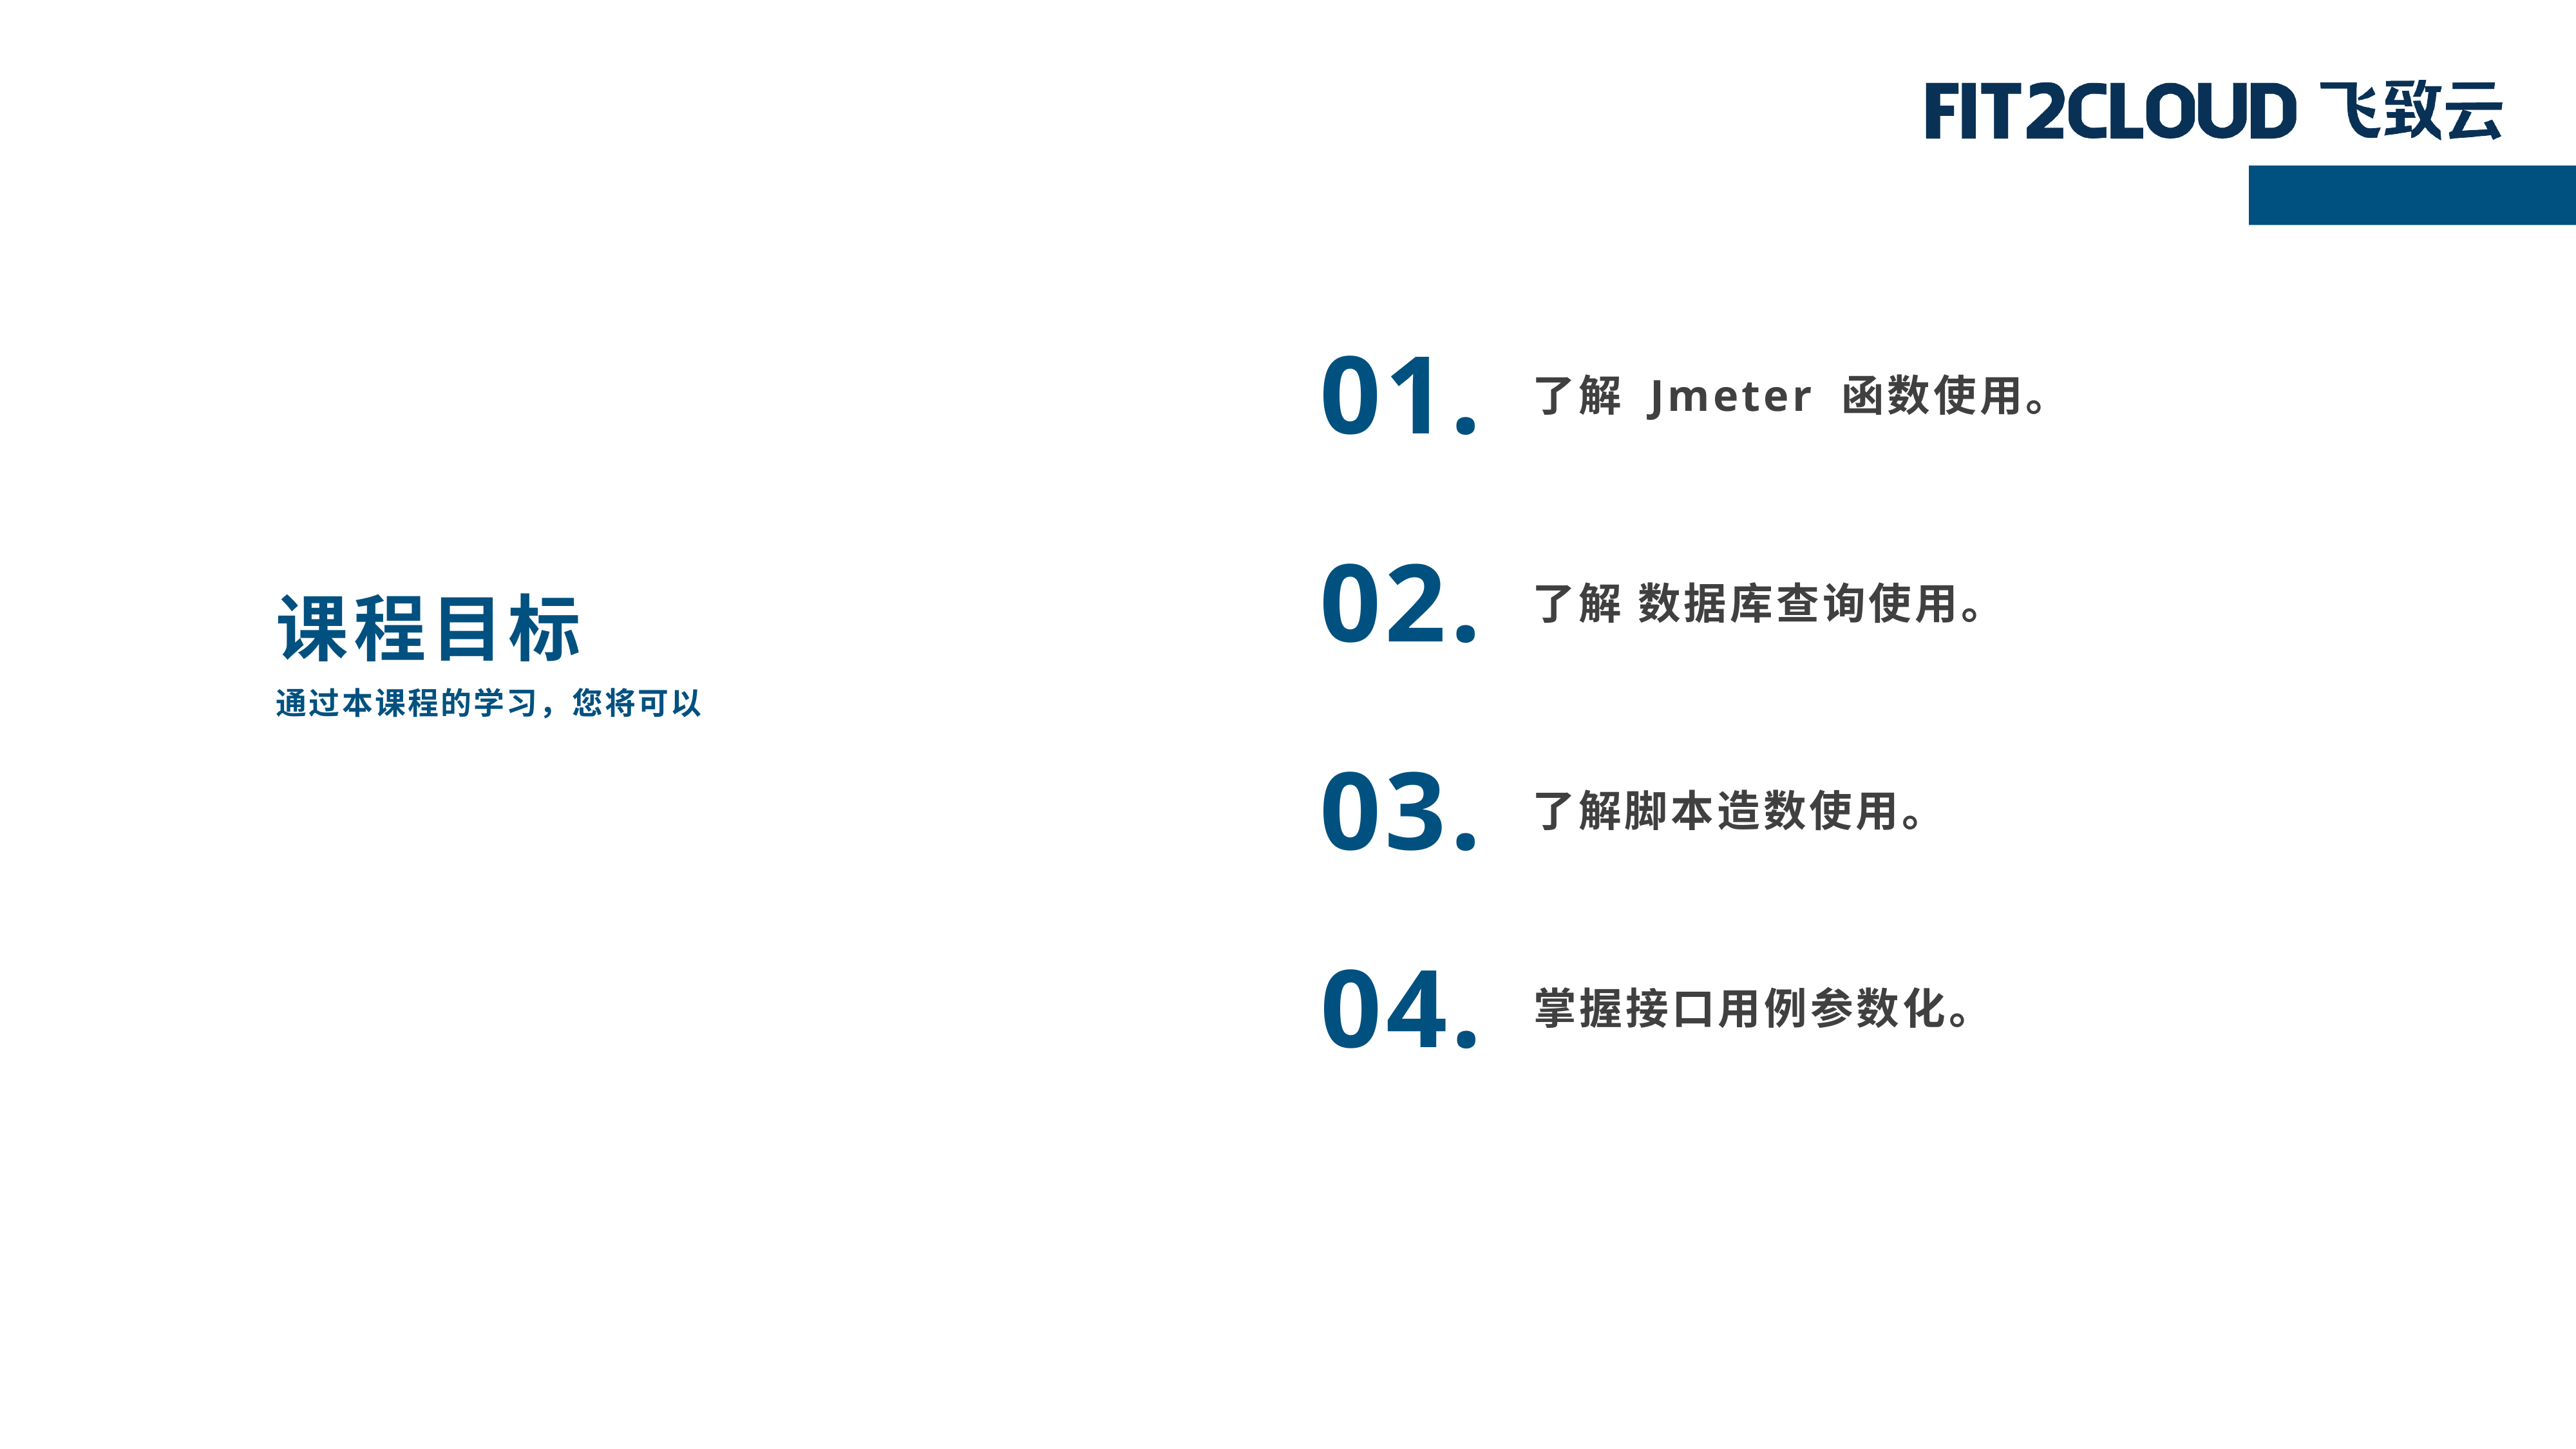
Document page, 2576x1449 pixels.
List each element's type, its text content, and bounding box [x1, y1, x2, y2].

text_box 03. [1283, 724, 1518, 892]
text_box 了解 数据库查询使用。 [1522, 516, 2364, 684]
text_box 课程目标 [256, 471, 1113, 677]
text_box 了解脚本造数使用。 [1522, 724, 2428, 892]
text_box 通过本课程的学习，您将可以 [256, 679, 1113, 868]
picture [1926, 80, 2503, 140]
text_box 04. [1284, 922, 1519, 1089]
text_box 01. [1283, 308, 1518, 476]
text_box 掌握接口用例参数化。 [1524, 922, 2452, 1089]
text_box [2248, 164, 2576, 226]
text_box 02. [1283, 516, 1518, 684]
text_box 了解 Jmeter 函数使用。 [1522, 308, 2457, 476]
